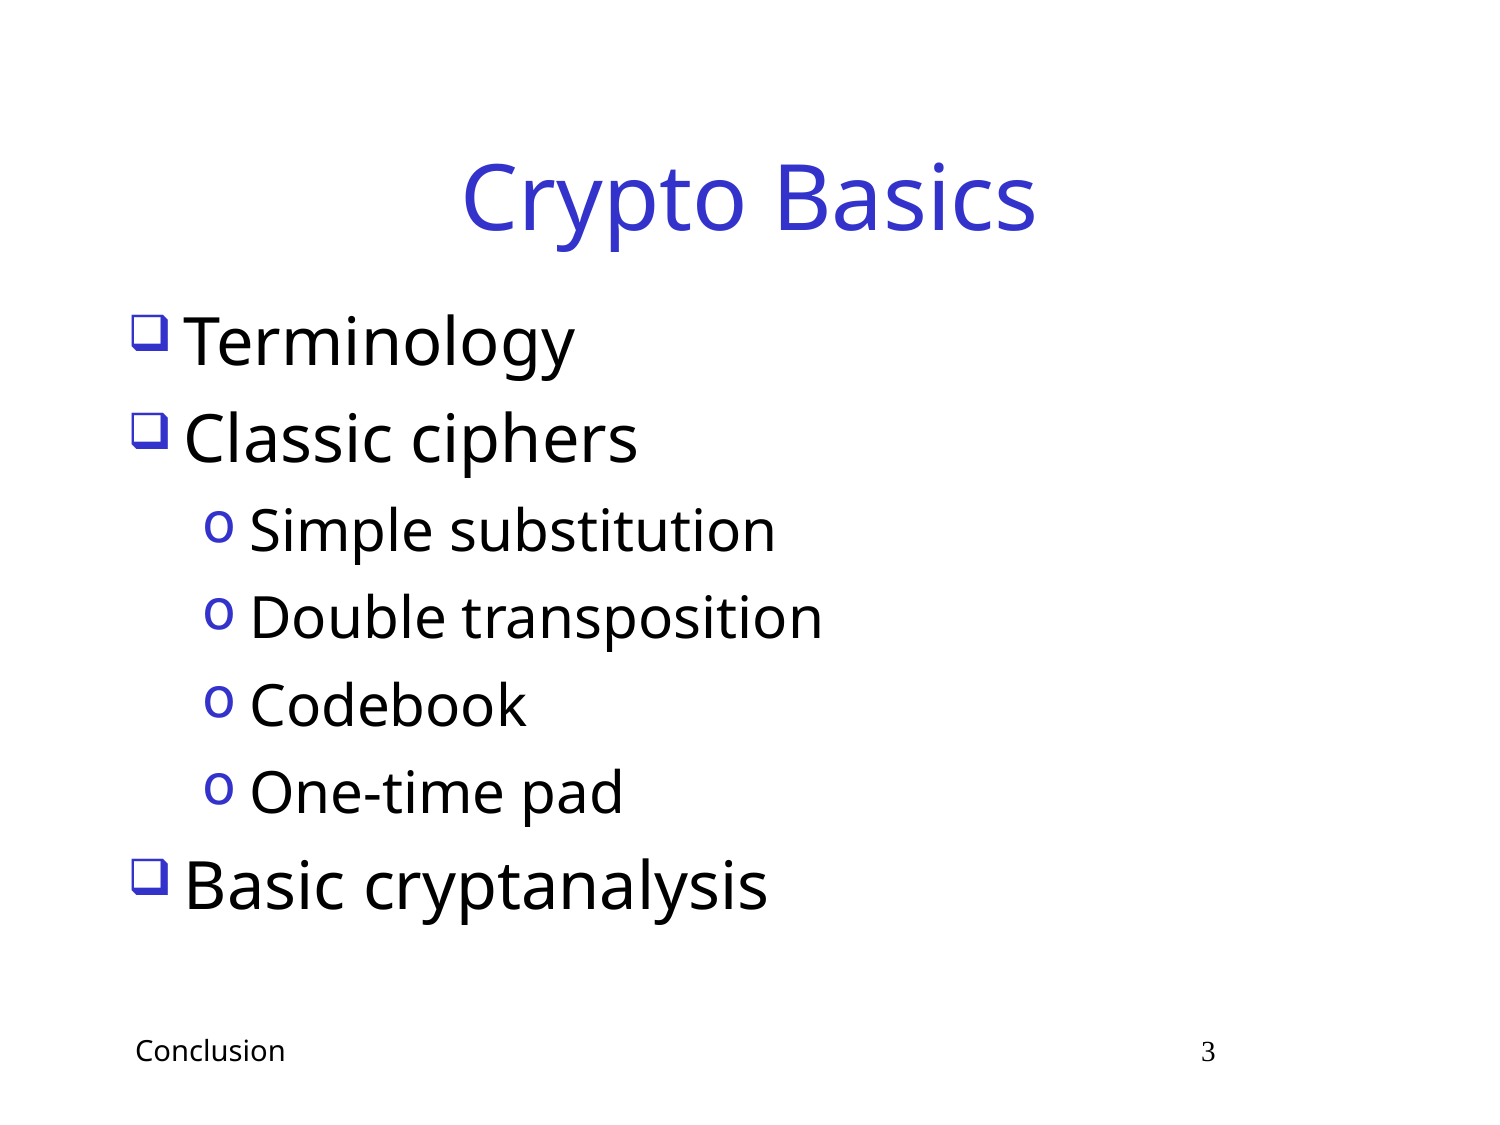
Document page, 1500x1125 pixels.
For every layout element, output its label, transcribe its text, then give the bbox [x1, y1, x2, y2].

footer Conclusion 3 [112, 1024, 1401, 1101]
list Terminology Classic ciphers Simple substitution Double transposition Codebook One-time pad Basic cryptanalysis [112, 299, 1388, 976]
title Crypto Basics [112, 99, 1388, 288]
